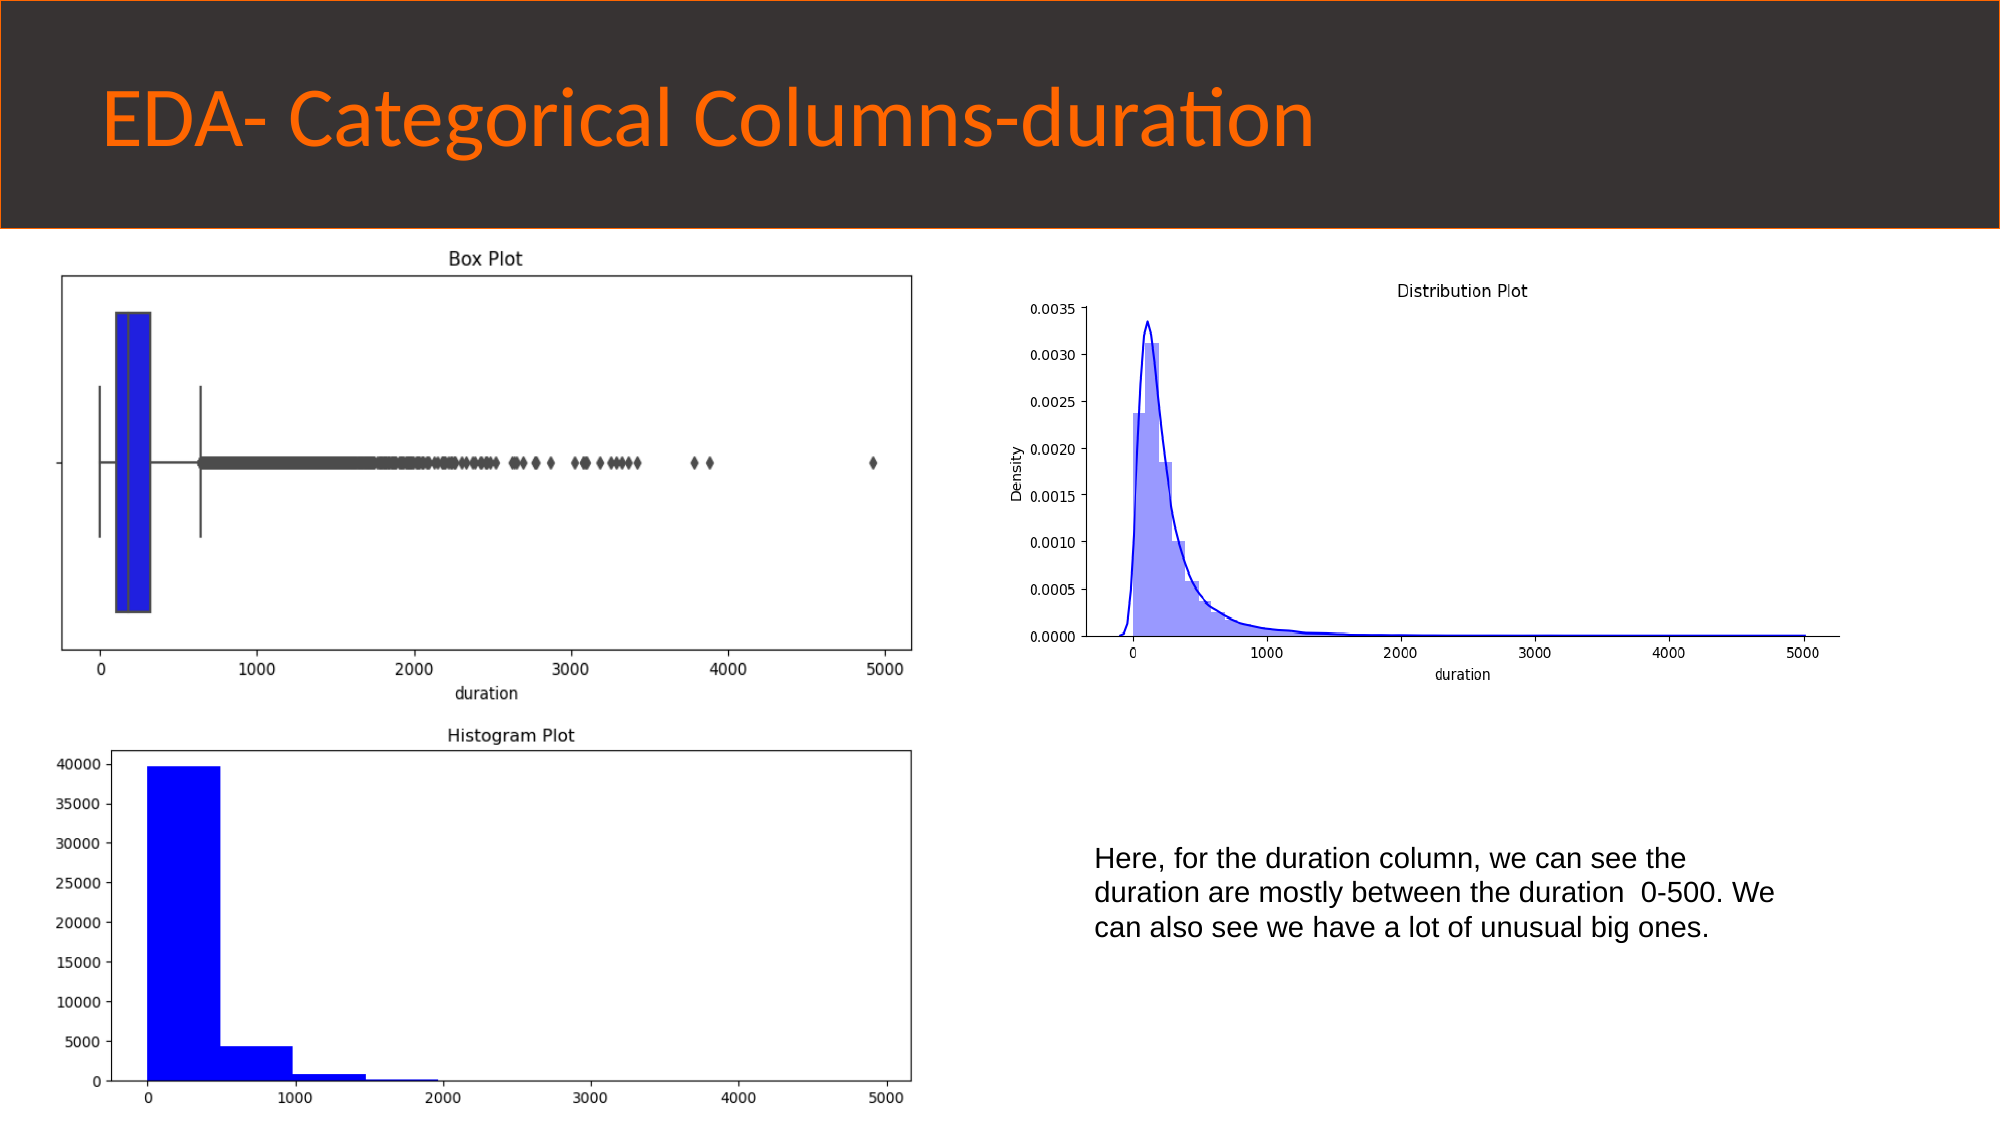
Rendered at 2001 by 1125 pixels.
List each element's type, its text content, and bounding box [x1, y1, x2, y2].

text_box [0, 0, 2000, 229]
text_box Here, for the duration column, we can see the duration are mostly between the duration 0-500. We can also see we have a lot of unusual big ones. [1079, 831, 1807, 952]
picture [45, 717, 921, 1117]
picture [1000, 273, 1848, 693]
picture [45, 239, 921, 714]
text_box EDA- Categorical Columns-duration [86, 45, 1364, 179]
